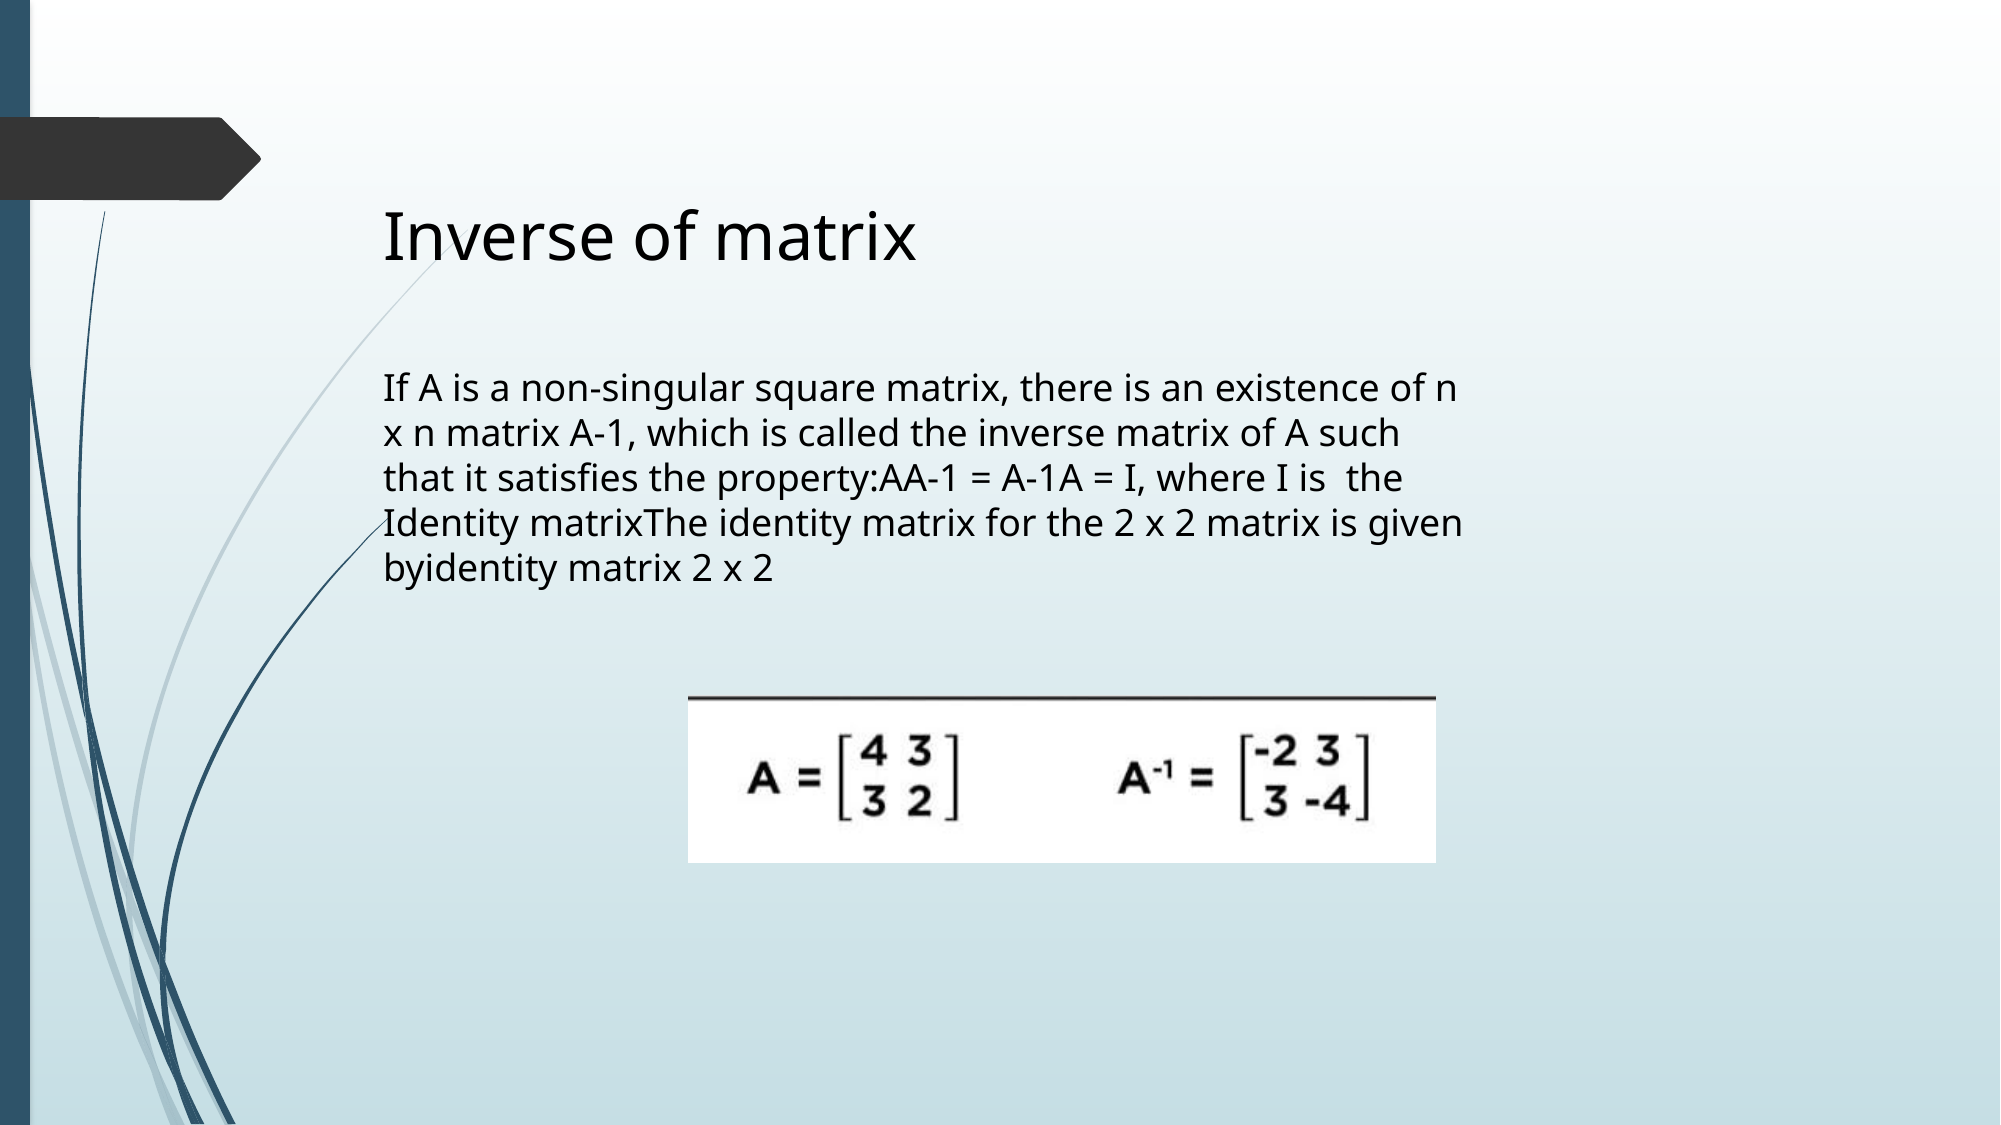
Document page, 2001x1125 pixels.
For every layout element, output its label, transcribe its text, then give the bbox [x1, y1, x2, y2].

text_box Inverse of matrix If A is a non-singular square matrix, there is an existence of n x n matrix A-1, which is called the inverse matrix of A such that it satisfies the property:AA-1 = A-1A = I, where I is the Identity matrixThe identity matrix for the 2 x 2 matrix is given byidentity matrix 2 x 2 [368, 186, 1482, 597]
picture [687, 695, 1436, 863]
